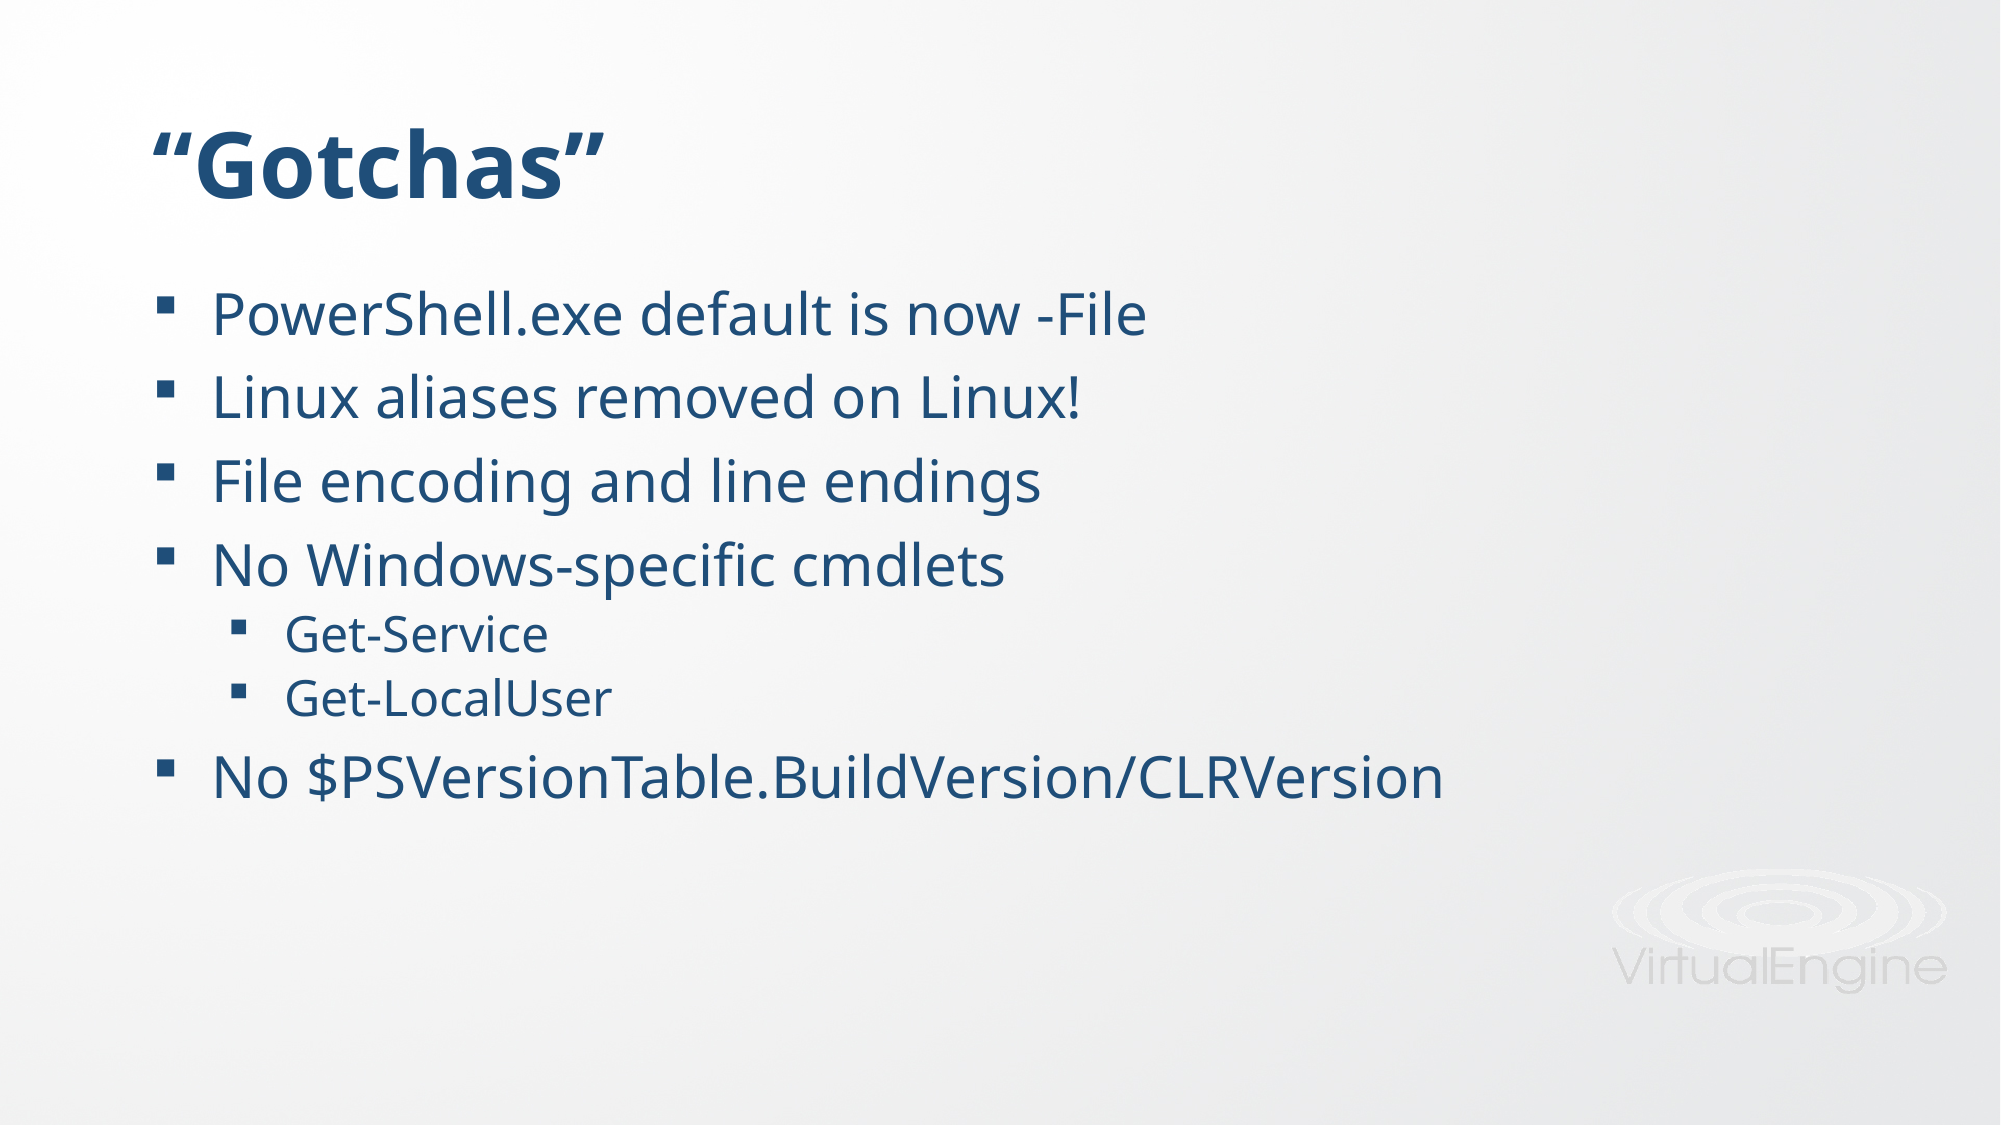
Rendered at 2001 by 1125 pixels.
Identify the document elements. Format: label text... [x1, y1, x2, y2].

picture [0, 0, 2001, 1125]
title “Gotchas” [137, 59, 1863, 277]
list PowerShell.exe default is now -File Linux aliases removed on Linux! File encoding and line endings No Windows-specific cmdlets Get-Service Get-LocalUser No $PSVersionTable.BuildVersion/CLRVersion [137, 277, 1863, 1014]
